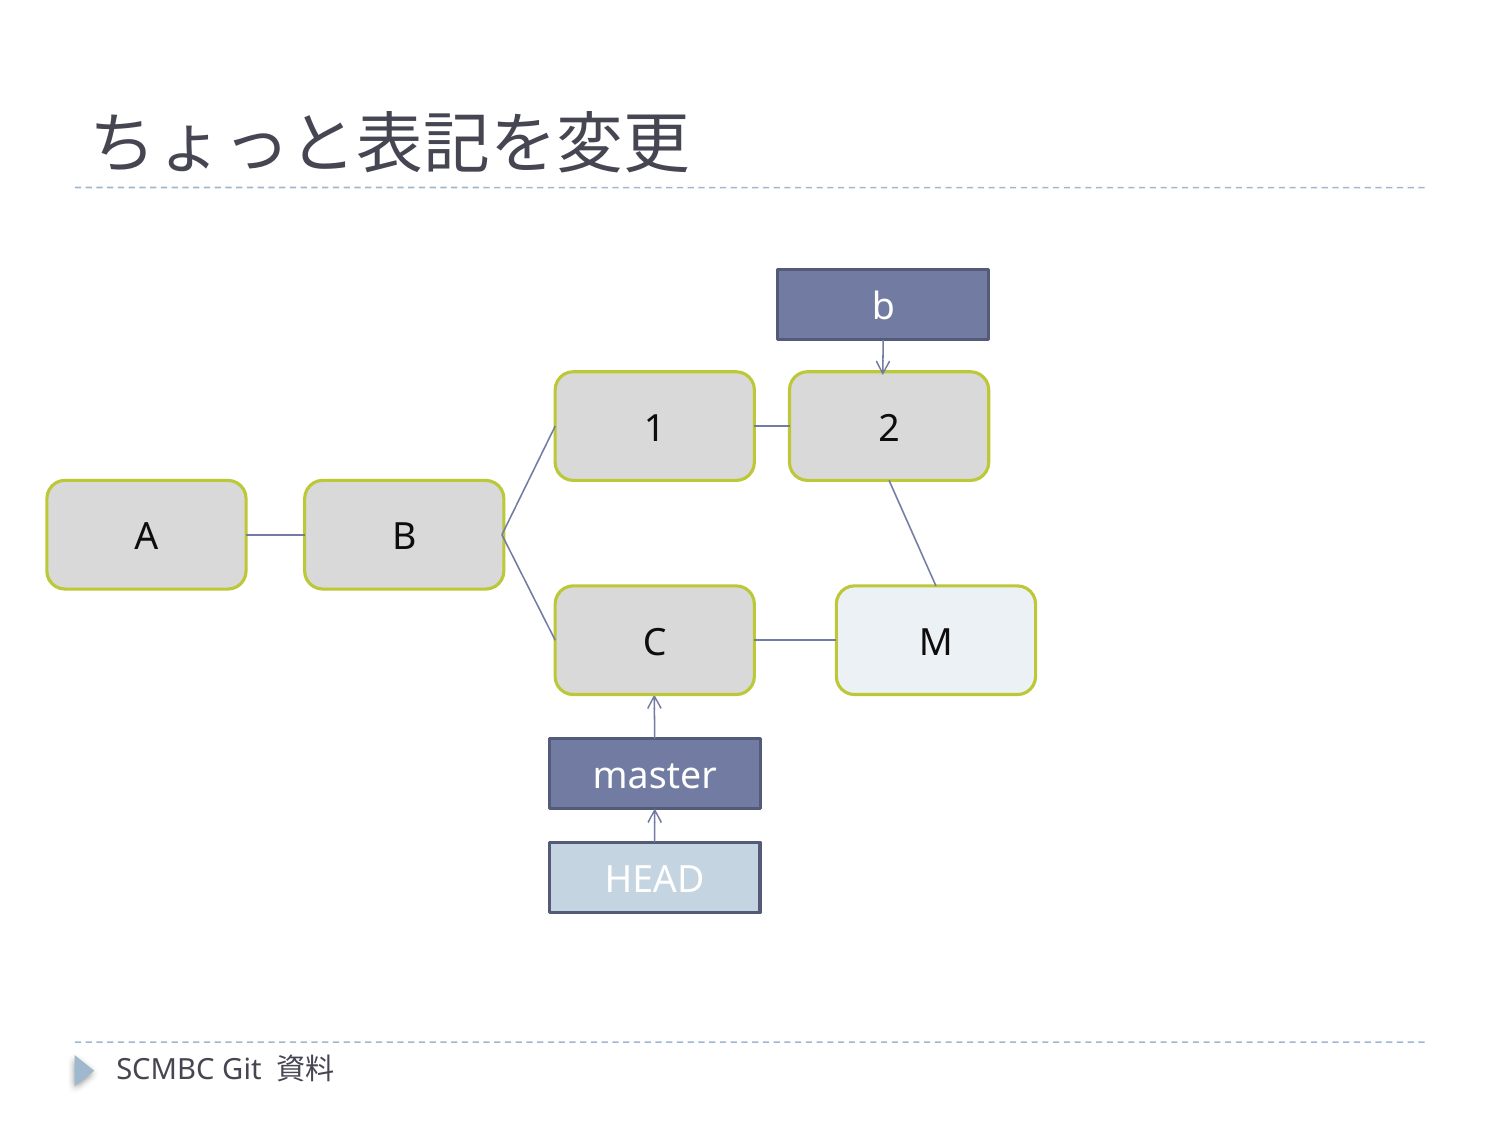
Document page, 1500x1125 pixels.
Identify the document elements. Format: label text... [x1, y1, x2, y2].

text_box M [834, 584, 1038, 697]
text_box C [553, 584, 756, 697]
text_box 2 [787, 370, 991, 482]
title ちょっと表記を変更 [75, 0, 1425, 188]
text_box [501, 425, 556, 534]
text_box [501, 534, 556, 641]
text_box master [548, 737, 762, 810]
text_box A [45, 478, 248, 591]
text_box B [303, 478, 495, 591]
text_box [859, 509, 966, 557]
text_box b [776, 268, 990, 341]
text_box HEAD [548, 841, 762, 914]
text_box 1 [553, 370, 756, 482]
footer SCMBC Git 資料 [101, 1042, 625, 1103]
